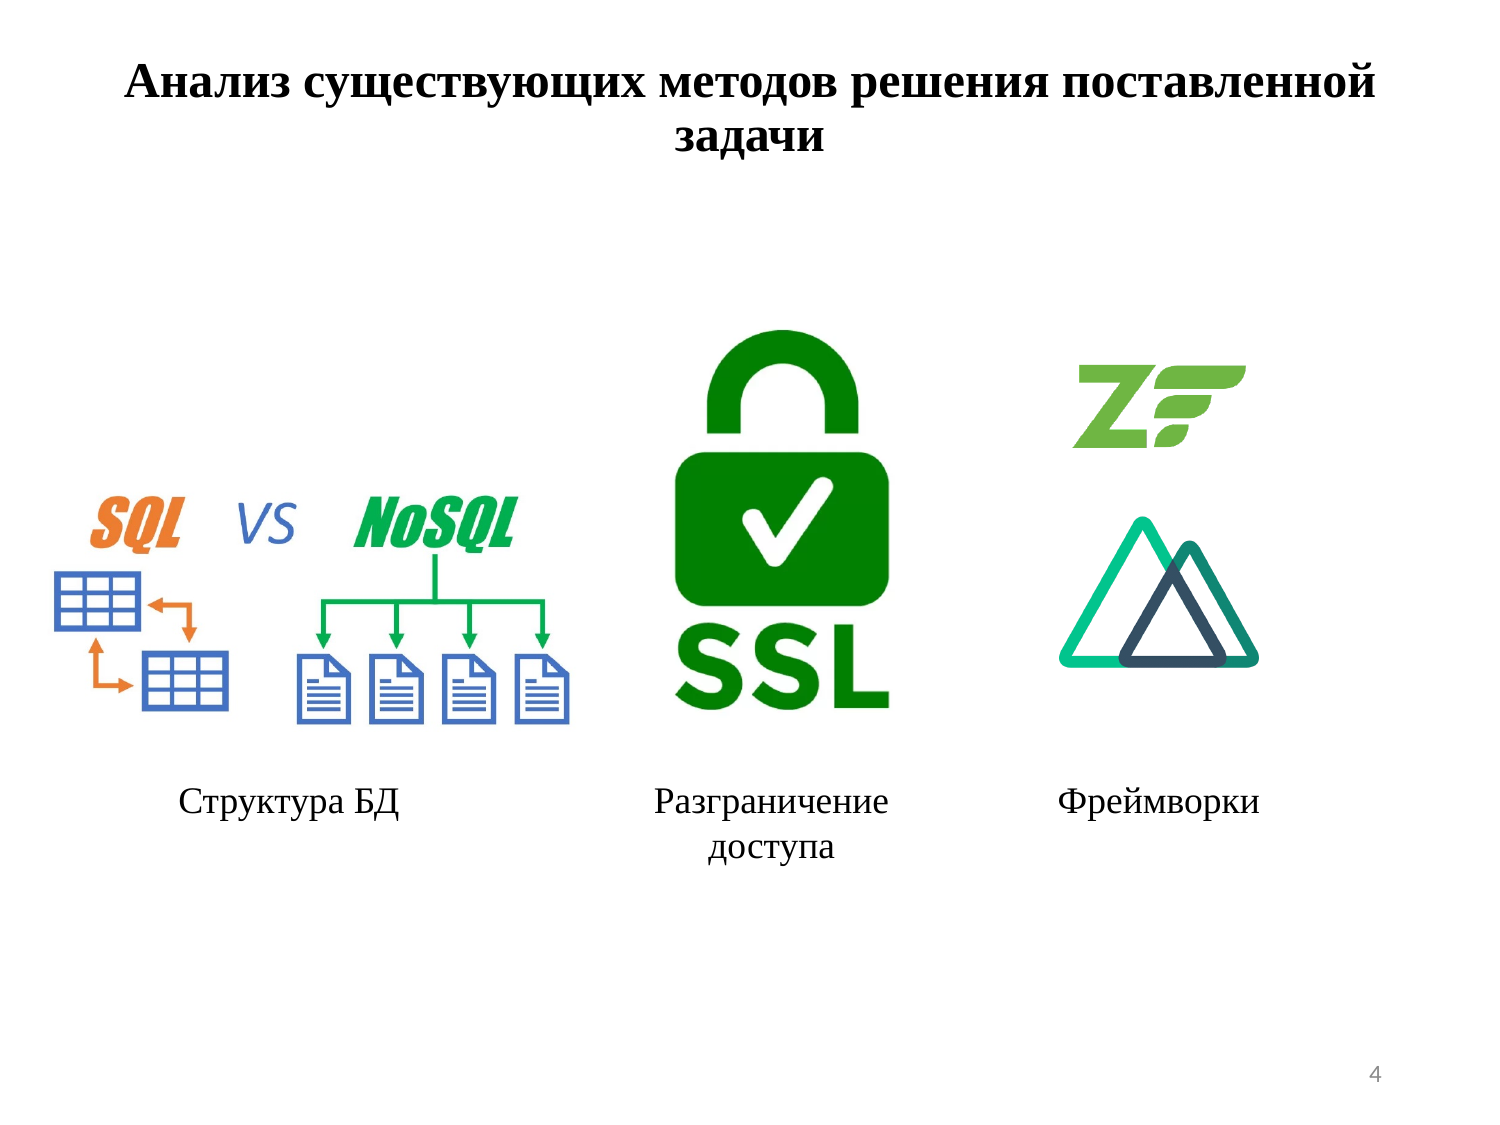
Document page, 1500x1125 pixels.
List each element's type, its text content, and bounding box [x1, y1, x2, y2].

text_box Структура БД [150, 768, 428, 829]
picture [636, 319, 925, 732]
text_box Разграничение доступа [636, 768, 907, 874]
text_box Фреймворки [1042, 768, 1275, 829]
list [40, 481, 583, 732]
title Анализ существующих методов решения поставленной задачи [103, 0, 1397, 218]
picture [1059, 319, 1259, 692]
slide_number 4 [1059, 1042, 1397, 1103]
